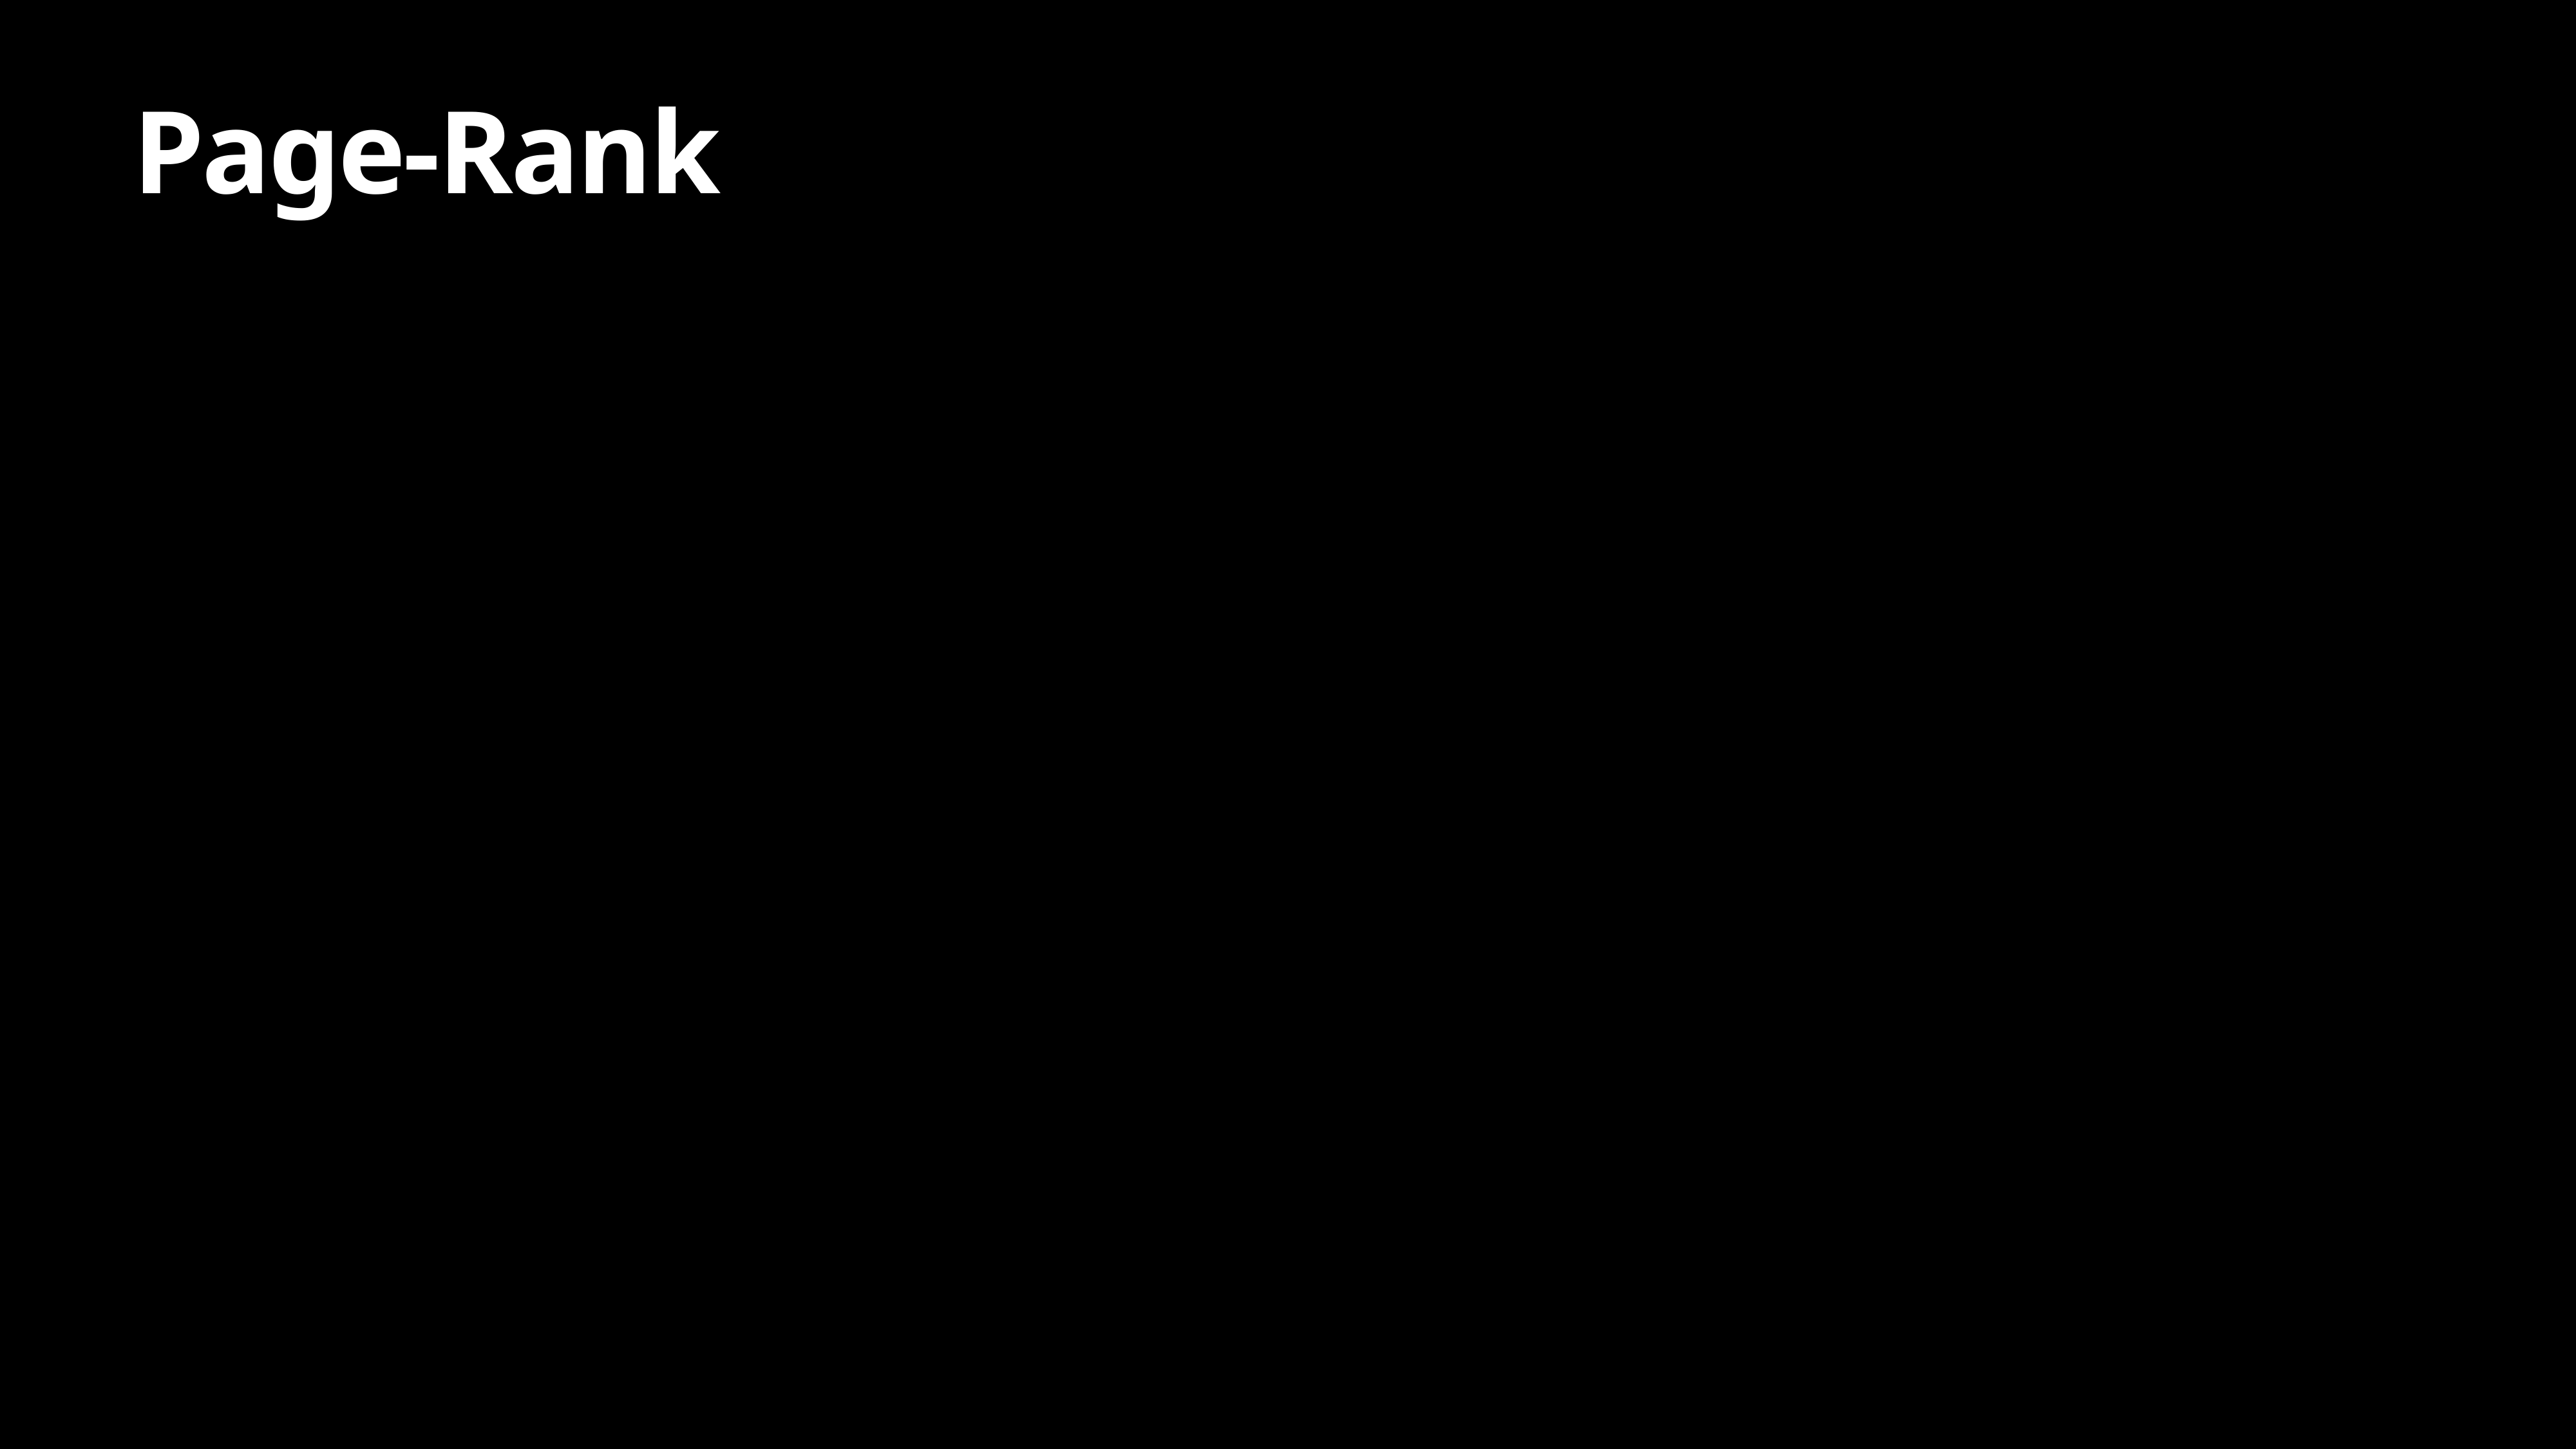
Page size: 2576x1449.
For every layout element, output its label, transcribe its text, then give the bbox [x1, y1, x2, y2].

title Page-Rank [127, 100, 2449, 252]
